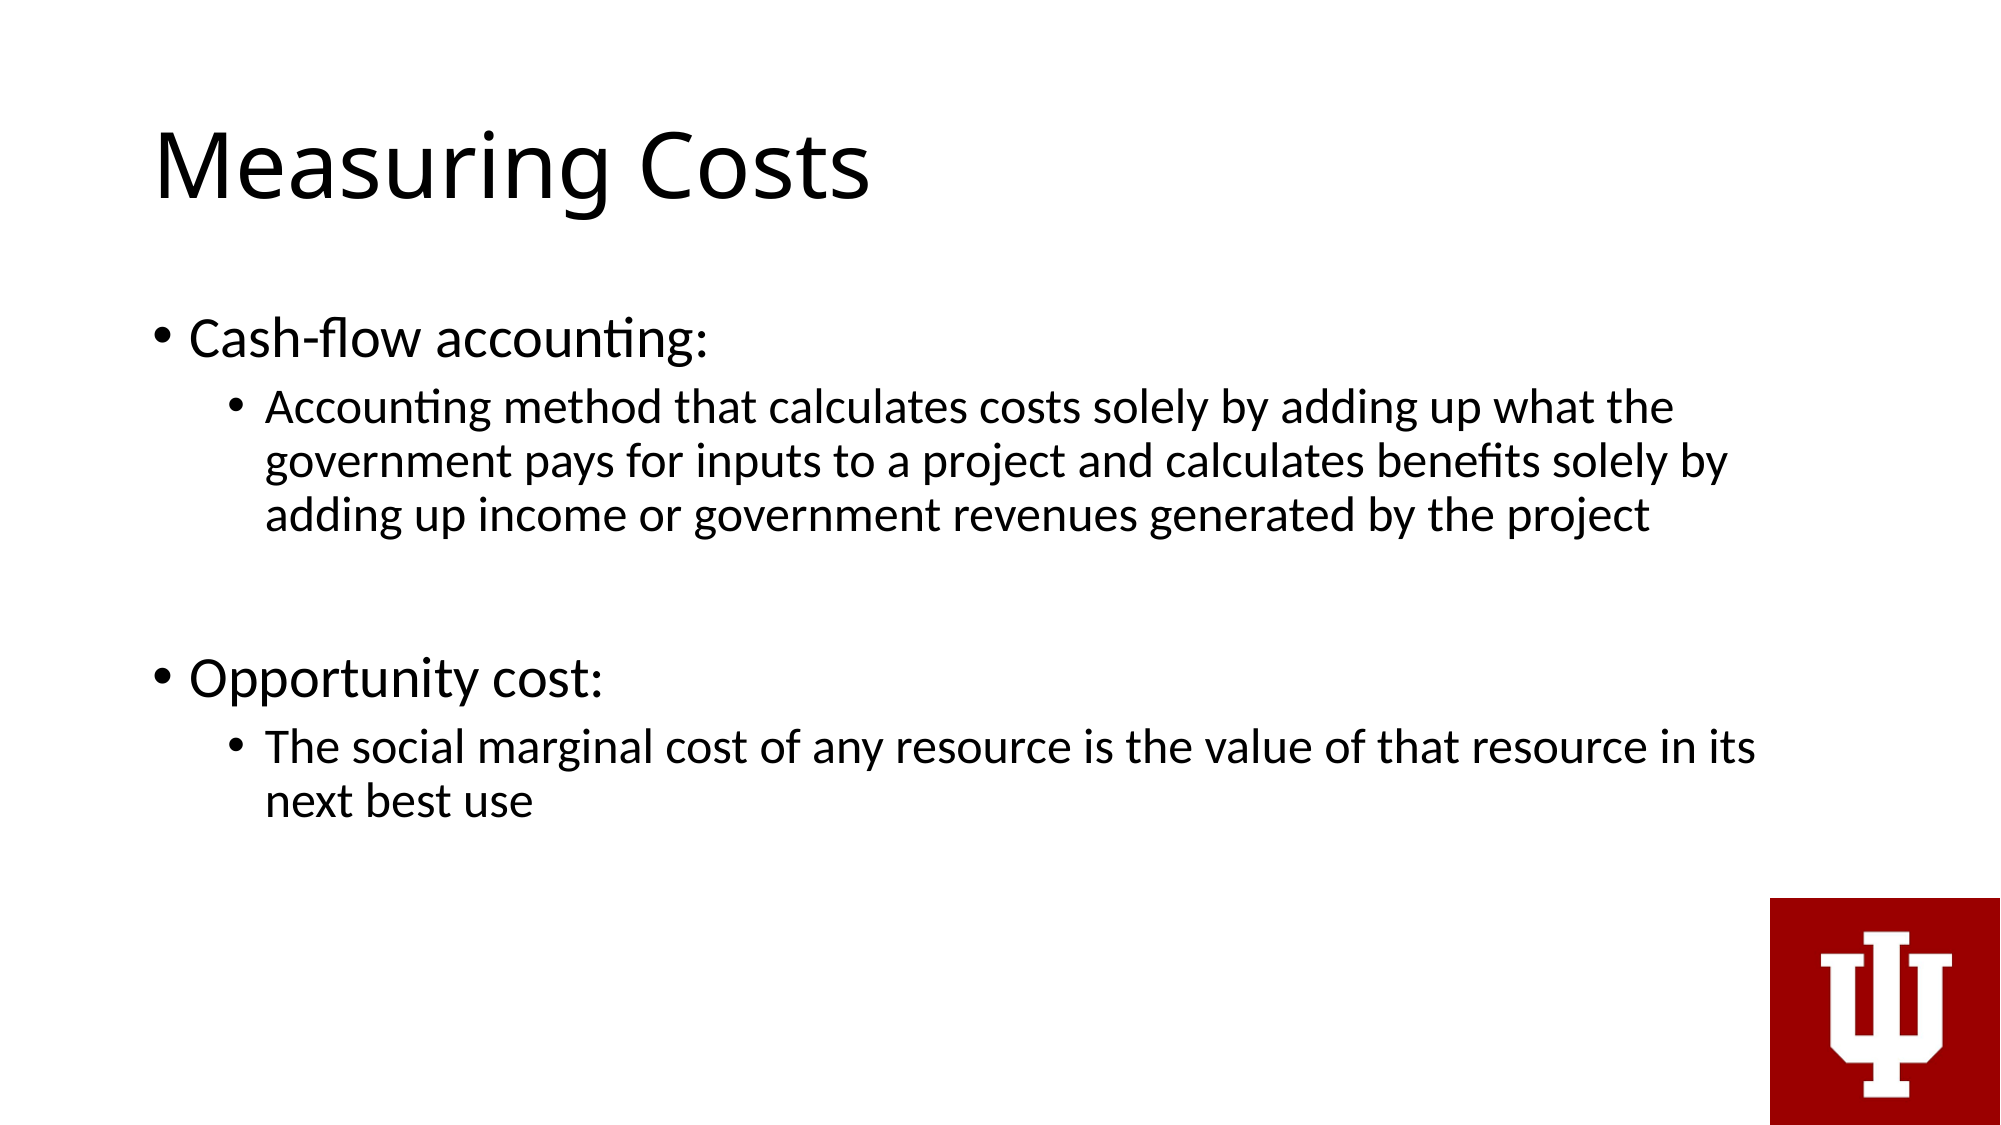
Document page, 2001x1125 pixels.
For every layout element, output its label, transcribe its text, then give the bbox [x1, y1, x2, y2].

title Measuring Costs [137, 59, 1863, 278]
list Cash-flow accounting: Accounting method that calculates costs solely by adding up what the government pays for inputs to a project and calculates benefits solely by adding up income or government revenues generated by the project Opportunity cost: The social marginal cost of any resource is the value of that resource in its next best use [137, 299, 1863, 1014]
picture [1770, 898, 2000, 1125]
